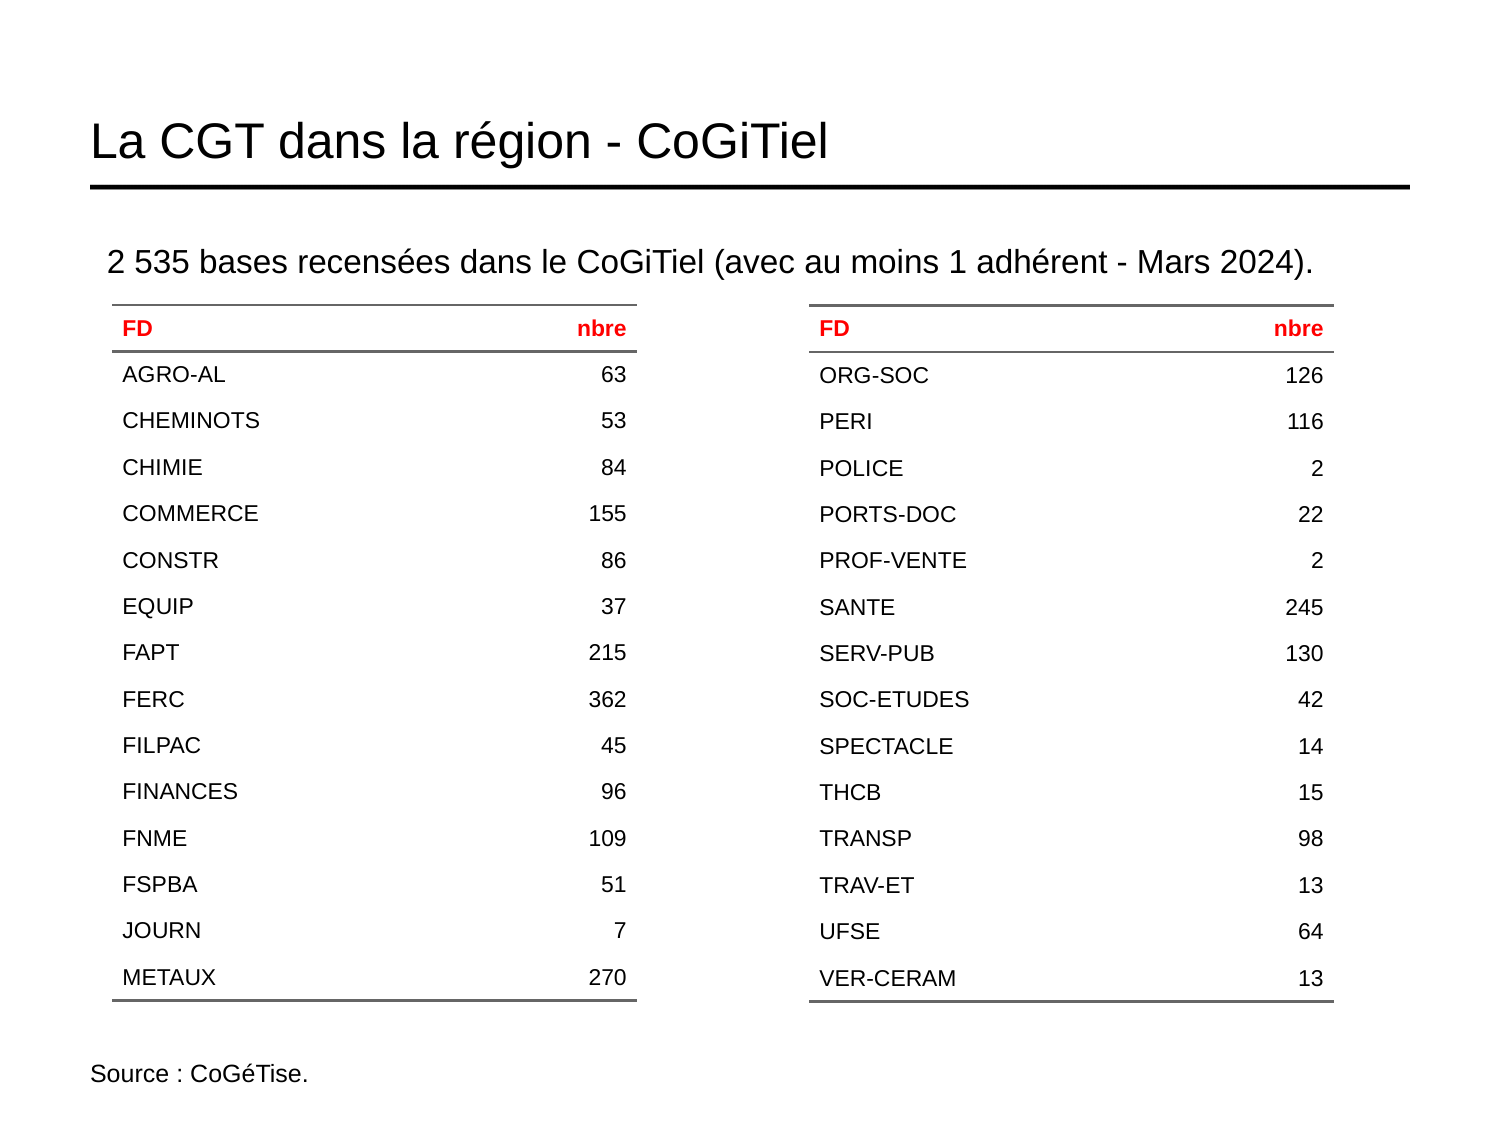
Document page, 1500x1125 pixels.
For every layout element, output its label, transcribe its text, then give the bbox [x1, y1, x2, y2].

table_cell CONSTR [112, 537, 487, 583]
table_cell 270 [487, 954, 637, 999]
list Source : CoGéTise. [75, 1050, 1275, 1125]
table_cell 15 [1184, 769, 1334, 816]
table_cell FILPAC [112, 722, 487, 769]
table_cell AGRO-AL [112, 353, 487, 398]
table_cell POLICE [809, 445, 1184, 491]
table_cell 22 [1184, 491, 1334, 538]
table_cell SPECTACLE [809, 723, 1184, 769]
table_cell 245 [1184, 584, 1334, 630]
table_cell PROF-VENTE [809, 538, 1184, 584]
table_cell ORG-SOC [809, 353, 1184, 399]
table_cell 84 [487, 444, 637, 491]
table_cell PORTS-DOC [809, 491, 1184, 538]
table_header FD [112, 306, 487, 350]
table_cell 45 [487, 722, 637, 769]
table_cell 63 [487, 353, 637, 398]
table_cell PERI [809, 399, 1184, 445]
table_cell FAPT [112, 630, 487, 676]
table_header FD [809, 307, 1184, 351]
table_cell 96 [487, 769, 637, 815]
table_cell 7 [487, 908, 637, 954]
table_cell METAUX [112, 954, 487, 999]
table_cell FINANCES [112, 769, 487, 815]
table_cell 64 [1184, 908, 1334, 955]
table_cell 2 [1184, 445, 1334, 491]
list 2 535 bases recensées dans le CoGiTiel (avec au moins 1 adhérent - Mars 2024). [91, 232, 1442, 975]
table_cell 13 [1184, 955, 1334, 1000]
table_cell TRANSP [809, 816, 1184, 862]
table_cell EQUIP [112, 583, 487, 630]
table_cell FNME [112, 815, 487, 861]
table_cell 14 [1184, 723, 1334, 769]
table_cell SANTE [809, 584, 1184, 630]
table_cell 37 [487, 583, 637, 630]
table_cell 109 [487, 815, 637, 861]
table_cell SERV-PUB [809, 630, 1184, 677]
table_cell 116 [1184, 399, 1334, 445]
table_cell SOC-ETUDES [809, 677, 1184, 723]
table_cell 215 [487, 630, 637, 676]
table_cell 51 [487, 861, 637, 908]
table_cell CHIMIE [112, 444, 487, 491]
table_cell 362 [487, 676, 637, 722]
table_cell VER-CERAM [809, 955, 1184, 1000]
table_cell 130 [1184, 630, 1334, 677]
table_cell 2 [1184, 538, 1334, 584]
table_cell 126 [1184, 353, 1334, 399]
table_cell 42 [1184, 677, 1334, 723]
table_cell 155 [487, 491, 637, 537]
table_cell UFSE [809, 908, 1184, 955]
table_cell FSPBA [112, 861, 487, 908]
table_cell 13 [1184, 862, 1334, 908]
table_cell JOURN [112, 908, 487, 954]
title La CGT dans la région - CoGiTiel [75, 45, 1425, 233]
table_cell TRAV-ET [809, 862, 1184, 908]
table_cell 53 [487, 398, 637, 444]
table_header nbre [487, 306, 637, 350]
table_cell CHEMINOTS [112, 398, 487, 444]
table_cell 98 [1184, 816, 1334, 862]
table_cell THCB [809, 769, 1184, 816]
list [89, 179, 1411, 196]
table_cell FERC [112, 676, 487, 722]
table_cell COMMERCE [112, 491, 487, 537]
table_cell 86 [487, 537, 637, 583]
table_header nbre [1184, 307, 1334, 351]
